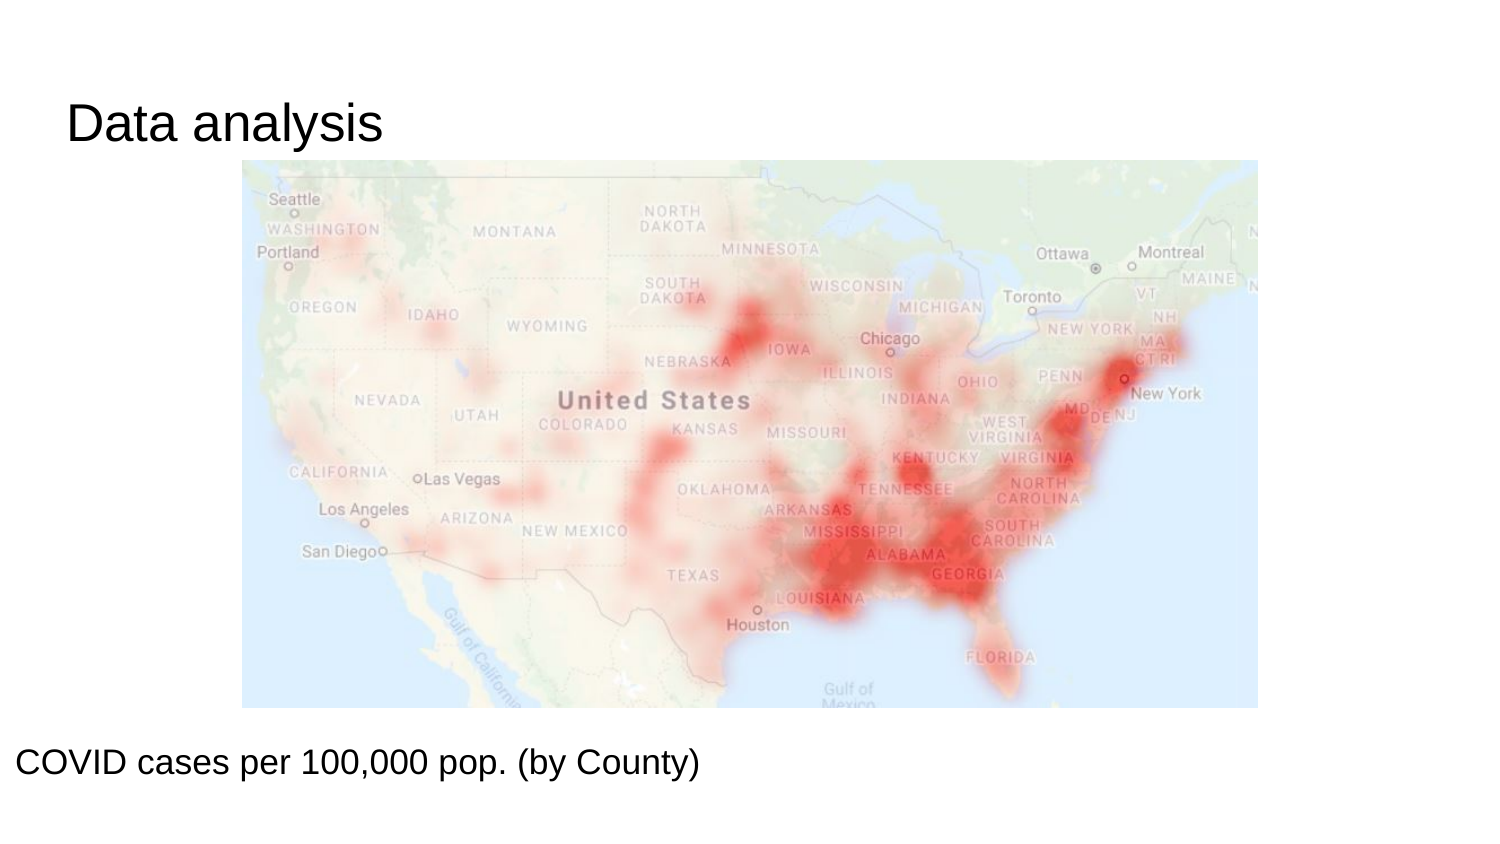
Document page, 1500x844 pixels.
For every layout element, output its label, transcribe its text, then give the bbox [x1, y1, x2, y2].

title Data analysis [51, 72, 1449, 167]
text_box COVID cases per 100,000 pop. (by County) [0, 718, 1500, 798]
picture [241, 160, 1258, 709]
